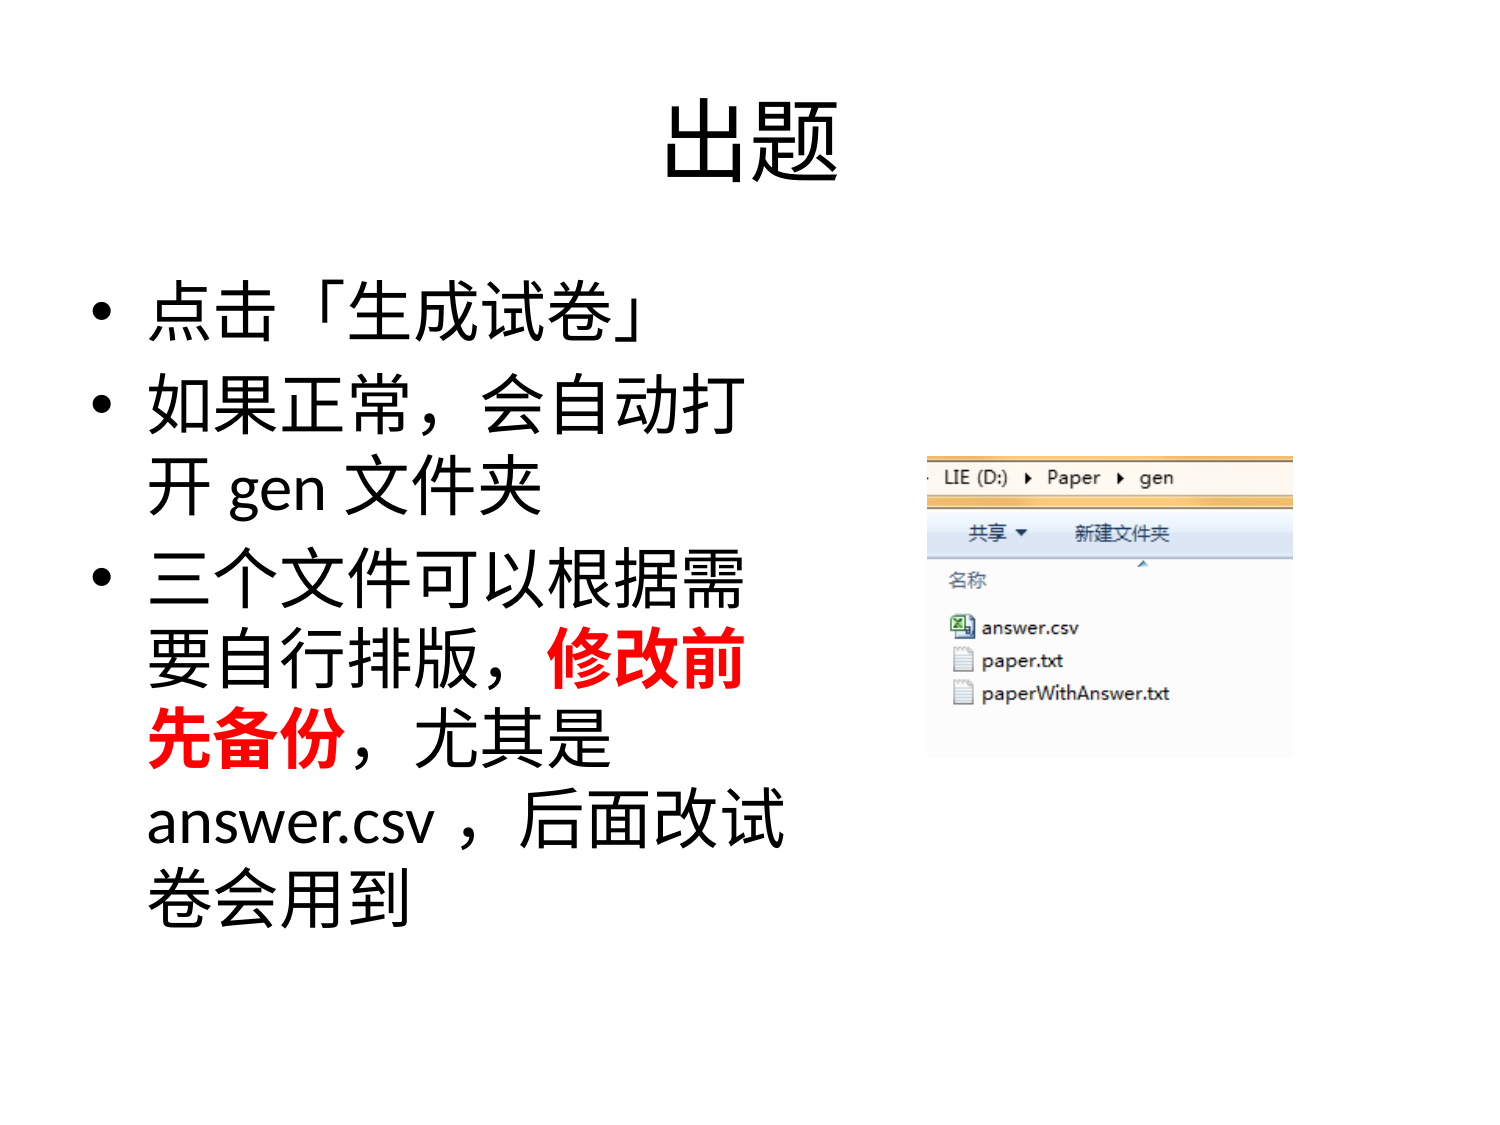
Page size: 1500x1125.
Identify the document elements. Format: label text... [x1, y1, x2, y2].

list 点击「生成试卷」 如果正常，会自动打开gen文件夹 三个文件可以根据需要自行排版，修改前先备份，尤其是answer.csv，后面改试卷会用到 [75, 262, 821, 1005]
picture [926, 455, 1293, 758]
title 出题 [75, 45, 1425, 233]
